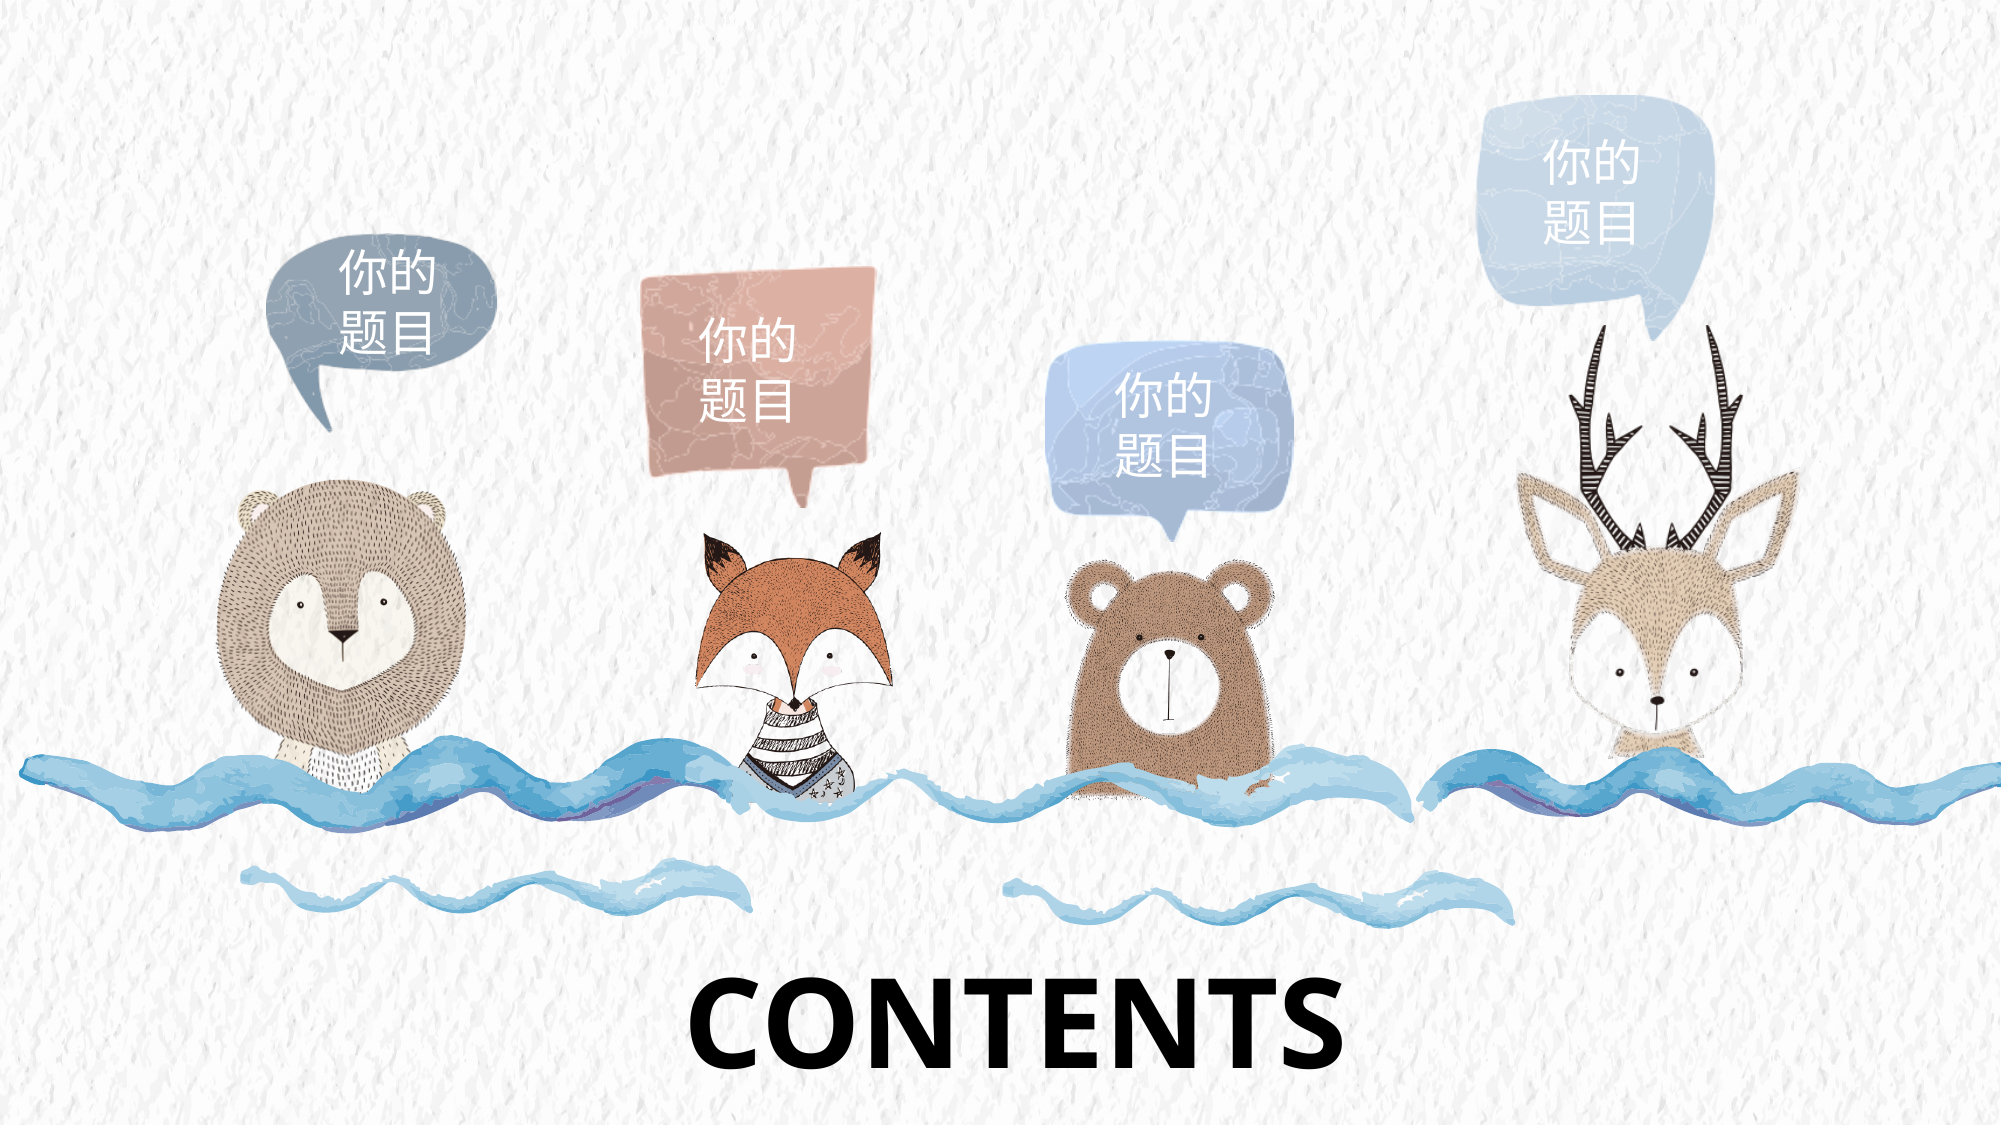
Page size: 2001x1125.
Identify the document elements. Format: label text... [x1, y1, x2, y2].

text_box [1474, 95, 1717, 342]
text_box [1045, 340, 1294, 542]
text_box CONTENTS [636, 935, 1364, 1101]
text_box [266, 233, 497, 434]
picture [0, 0, 2000, 1125]
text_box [640, 266, 877, 508]
